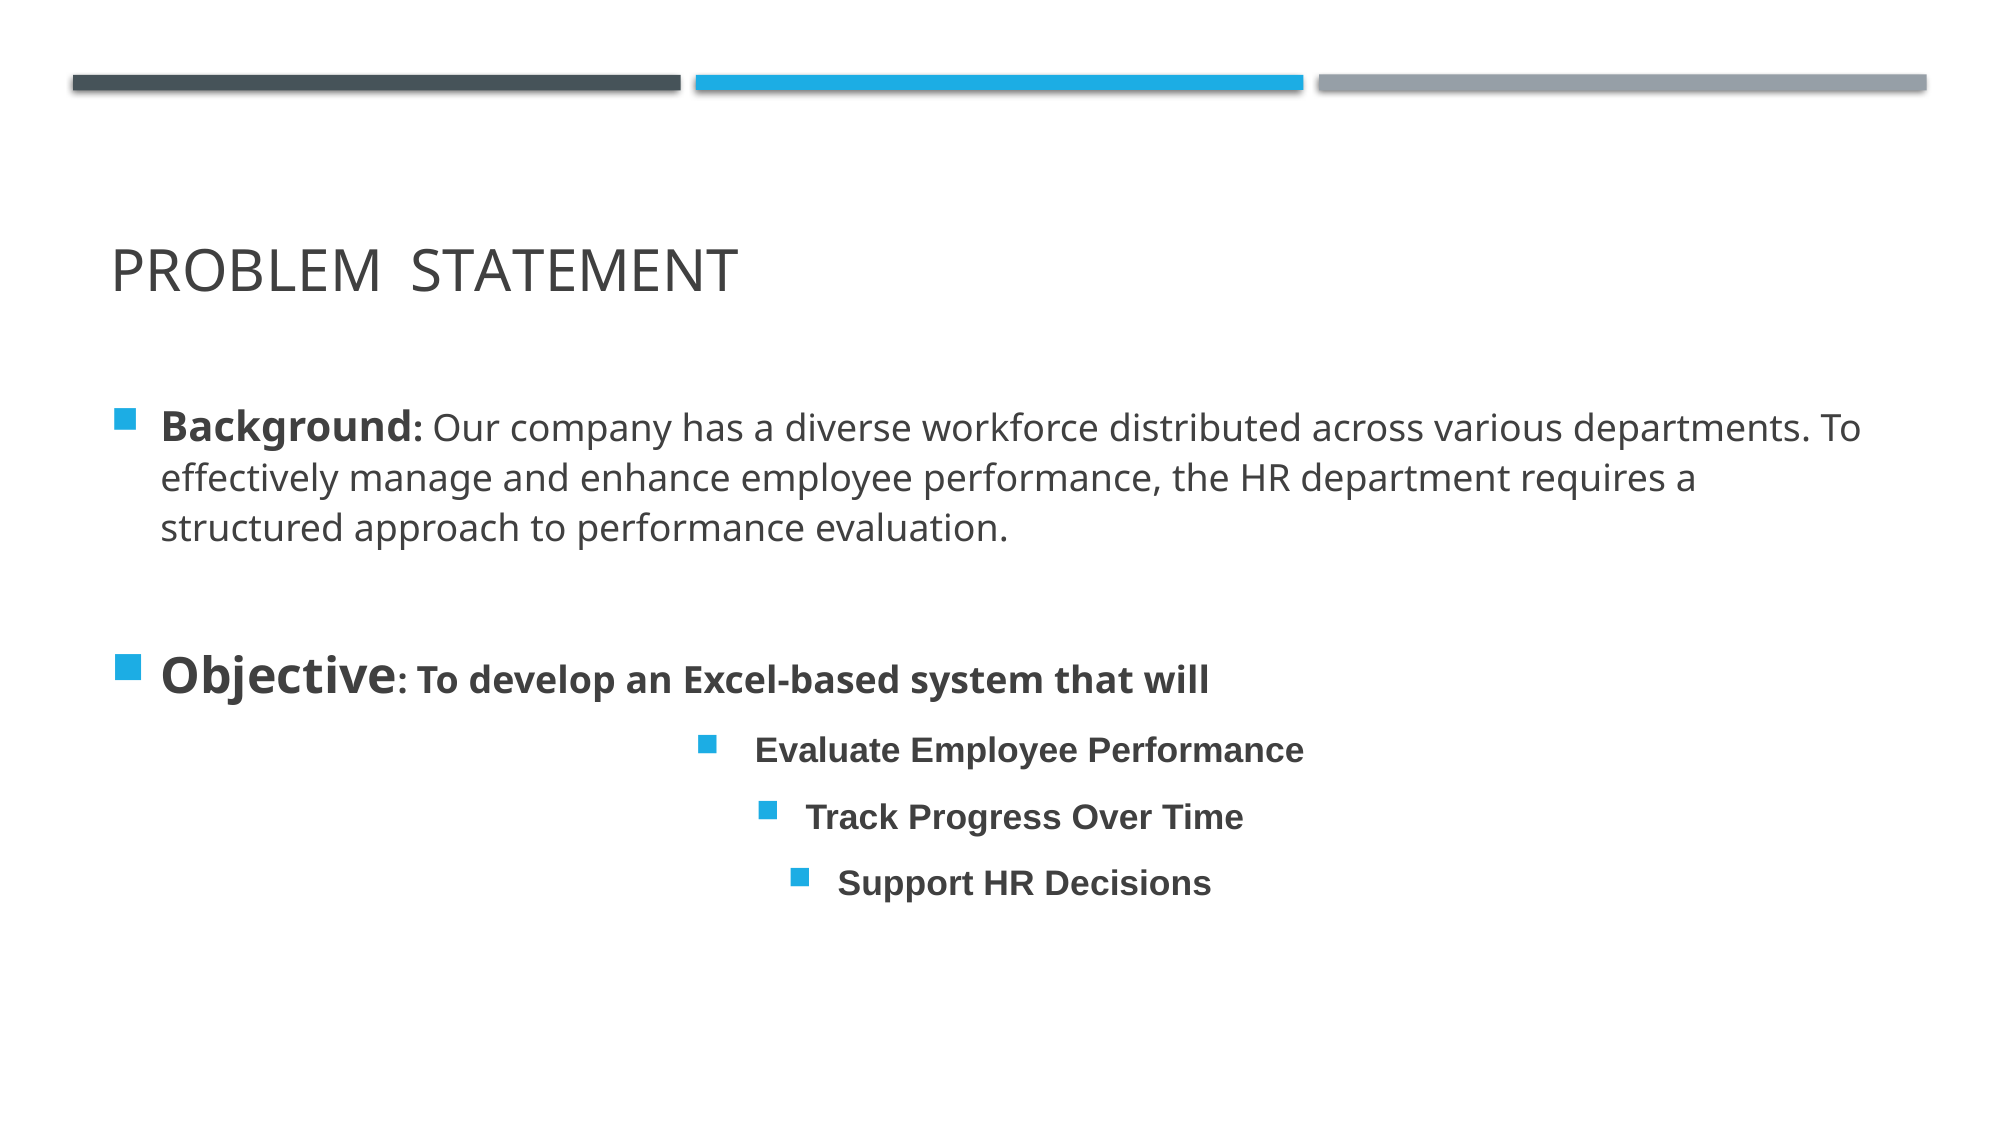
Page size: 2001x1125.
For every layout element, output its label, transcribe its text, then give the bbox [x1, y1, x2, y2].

list Background: Our company has a diverse workforce distributed across various departments. To effectively manage and enhance employee performance, the HR department requires a structured approach to performance evaluation. Objective: To develop an Excel-based system that will Evaluate Employee Performance Track Progress Over Time Support HR Decisions [95, 383, 1905, 981]
title PROBLEM STATEMENT [95, 115, 1905, 311]
